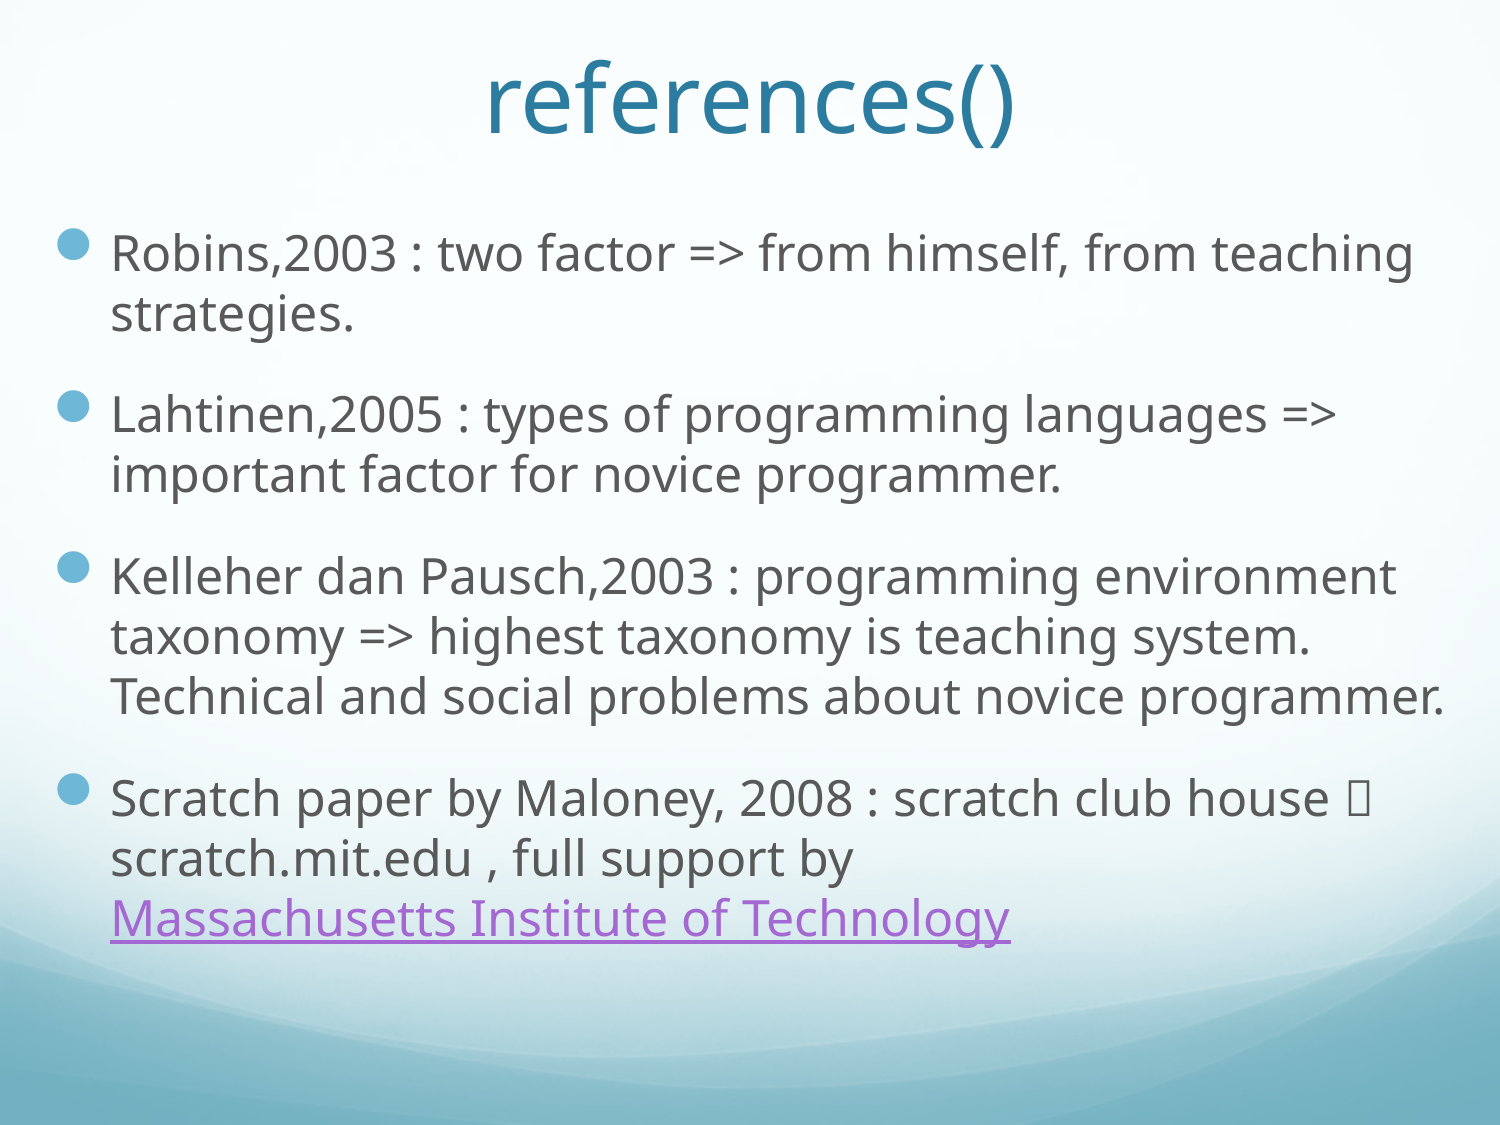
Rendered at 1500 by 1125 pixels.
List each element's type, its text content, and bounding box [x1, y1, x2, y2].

list Robins,2003 : two factor => from himself, from teaching strategies. Lahtinen,2005 : types of programming languages => important factor for novice programmer. Kelleher dan Pausch,2003 : programming environment taxonomy => highest taxonomy is teaching system. Technical and social problems about novice programmer. Scratch paper by Maloney, 2008 : scratch club house  scratch.mit.edu , full support by Massachusetts Institute of Technology [37, 213, 1475, 1077]
title references() [90, 7, 1410, 161]
